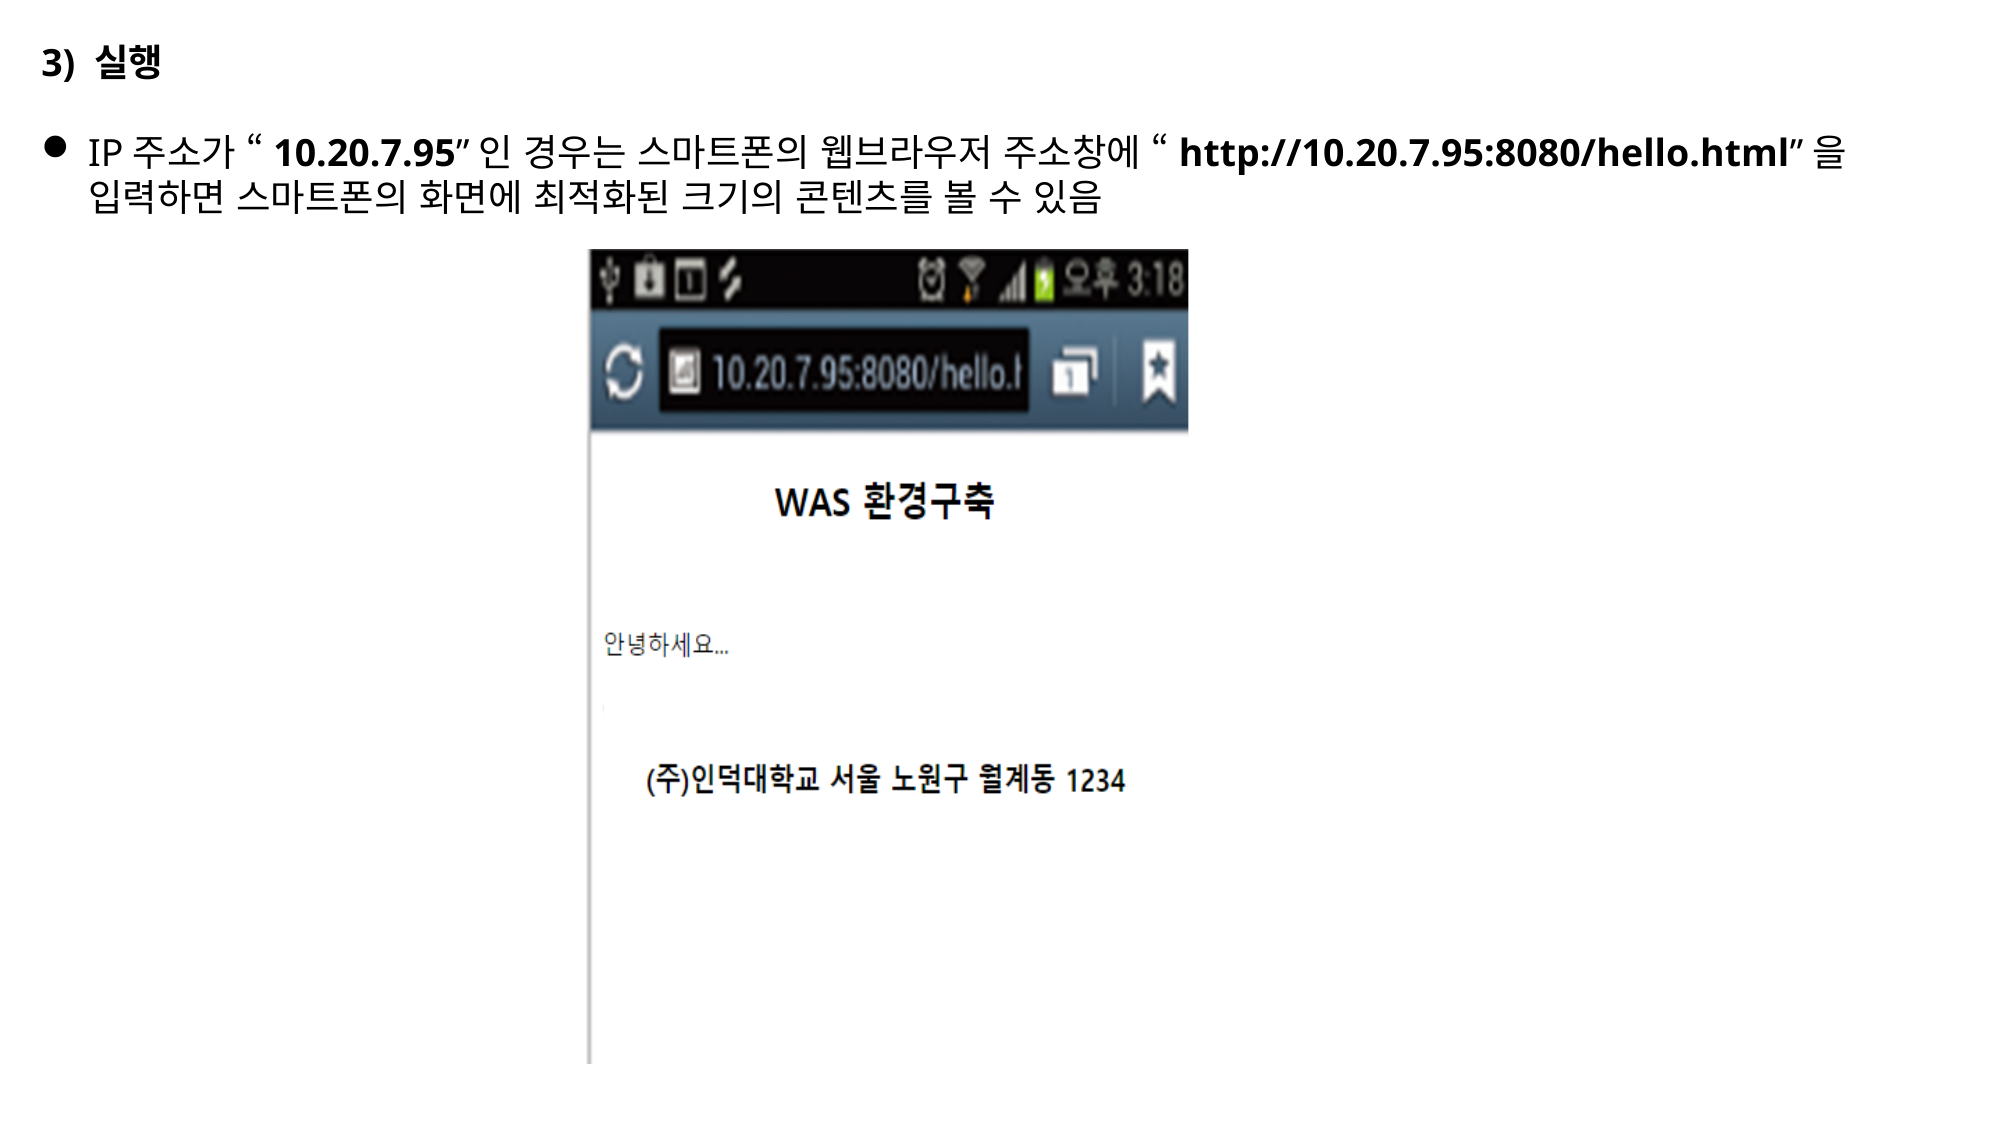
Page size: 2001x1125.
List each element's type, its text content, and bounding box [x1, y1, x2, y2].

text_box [580, 249, 1189, 1064]
text_box 3) 실행 IP주소가 “10.20.7.95”인 경우는 스마트폰의 웹브라우저 주소창에 “http://10.20.7.95:8080/hello.html”을 입력하면 스마트폰의 화면에 최적화된 크기의 콘텐츠를 볼 수 있음 [26, 31, 1941, 227]
